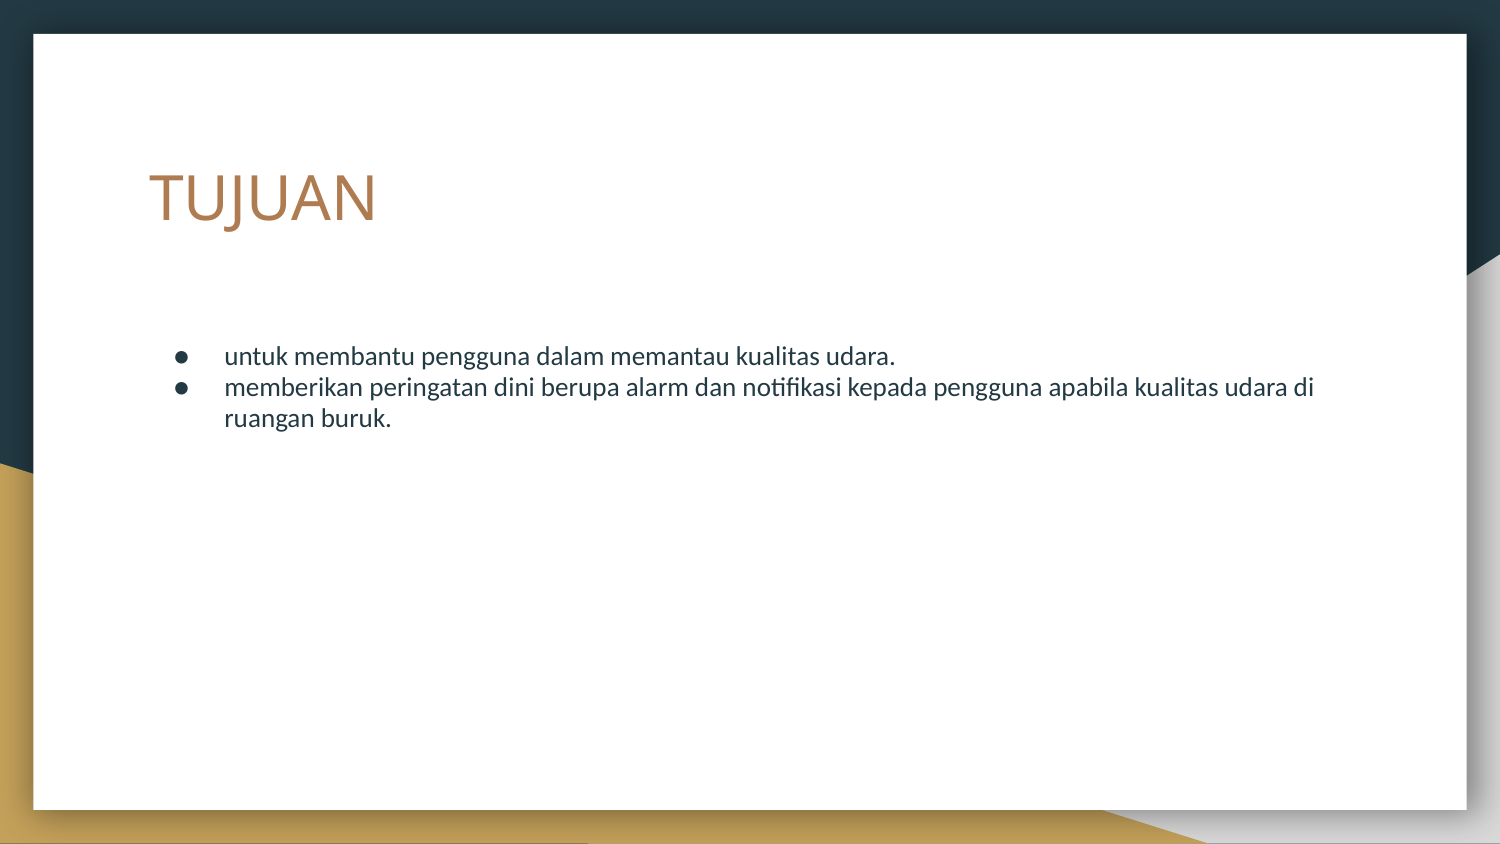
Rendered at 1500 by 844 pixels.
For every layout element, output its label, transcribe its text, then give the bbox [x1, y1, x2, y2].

title TUJUAN [134, 138, 1366, 296]
list untuk membantu pengguna dalam memantau kualitas udara. memberikan peringatan dini berupa alarm dan notifikasi kepada pengguna apabila kualitas udara di ruangan buruk. [134, 326, 1366, 729]
